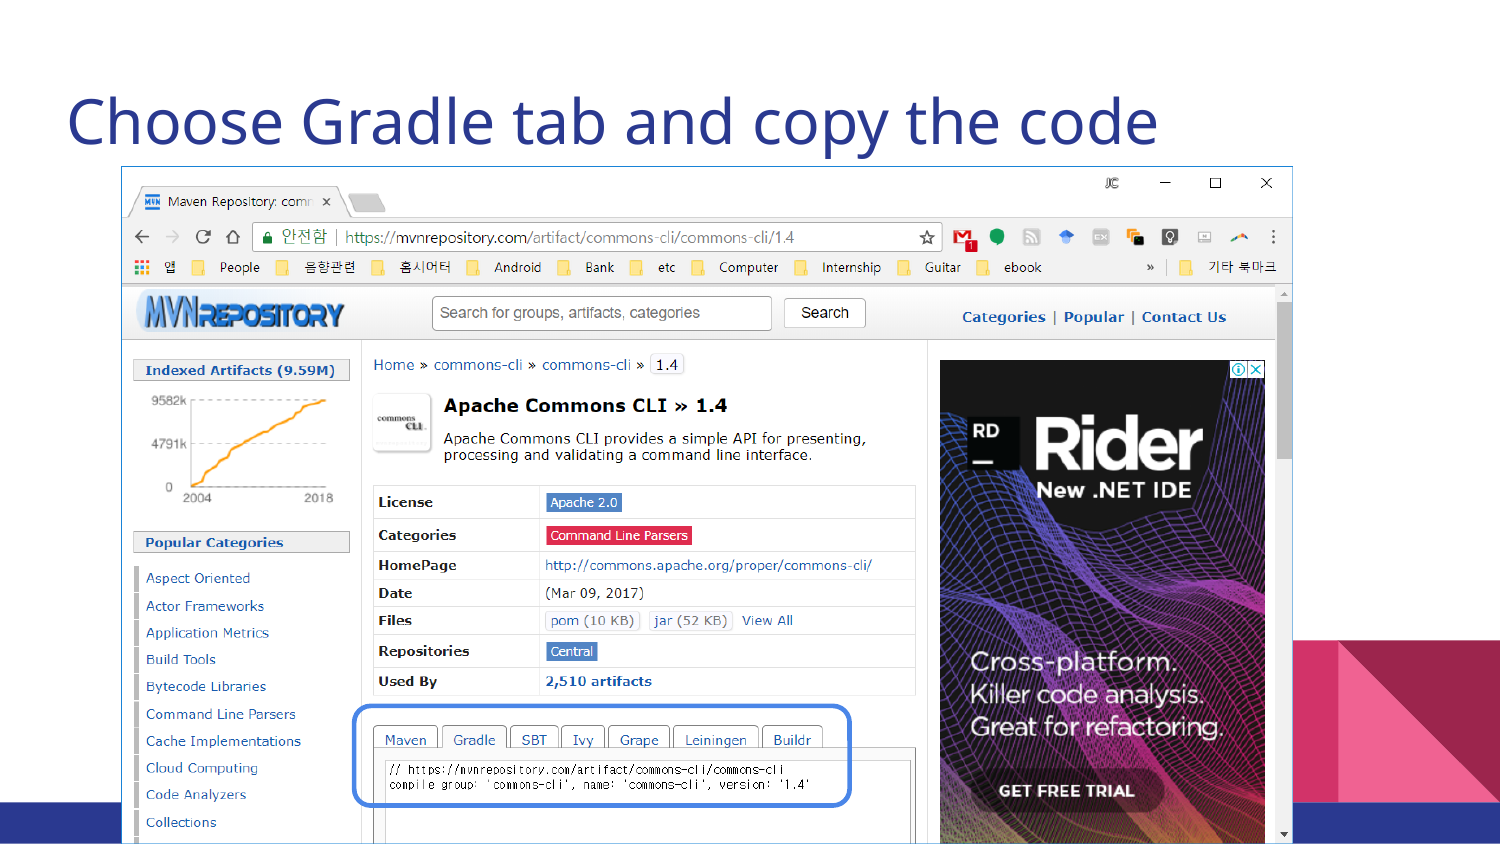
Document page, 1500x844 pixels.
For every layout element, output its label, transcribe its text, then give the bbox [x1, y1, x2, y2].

title Choose Gradle tab and copy the code [51, 67, 1449, 167]
picture [121, 166, 1293, 844]
